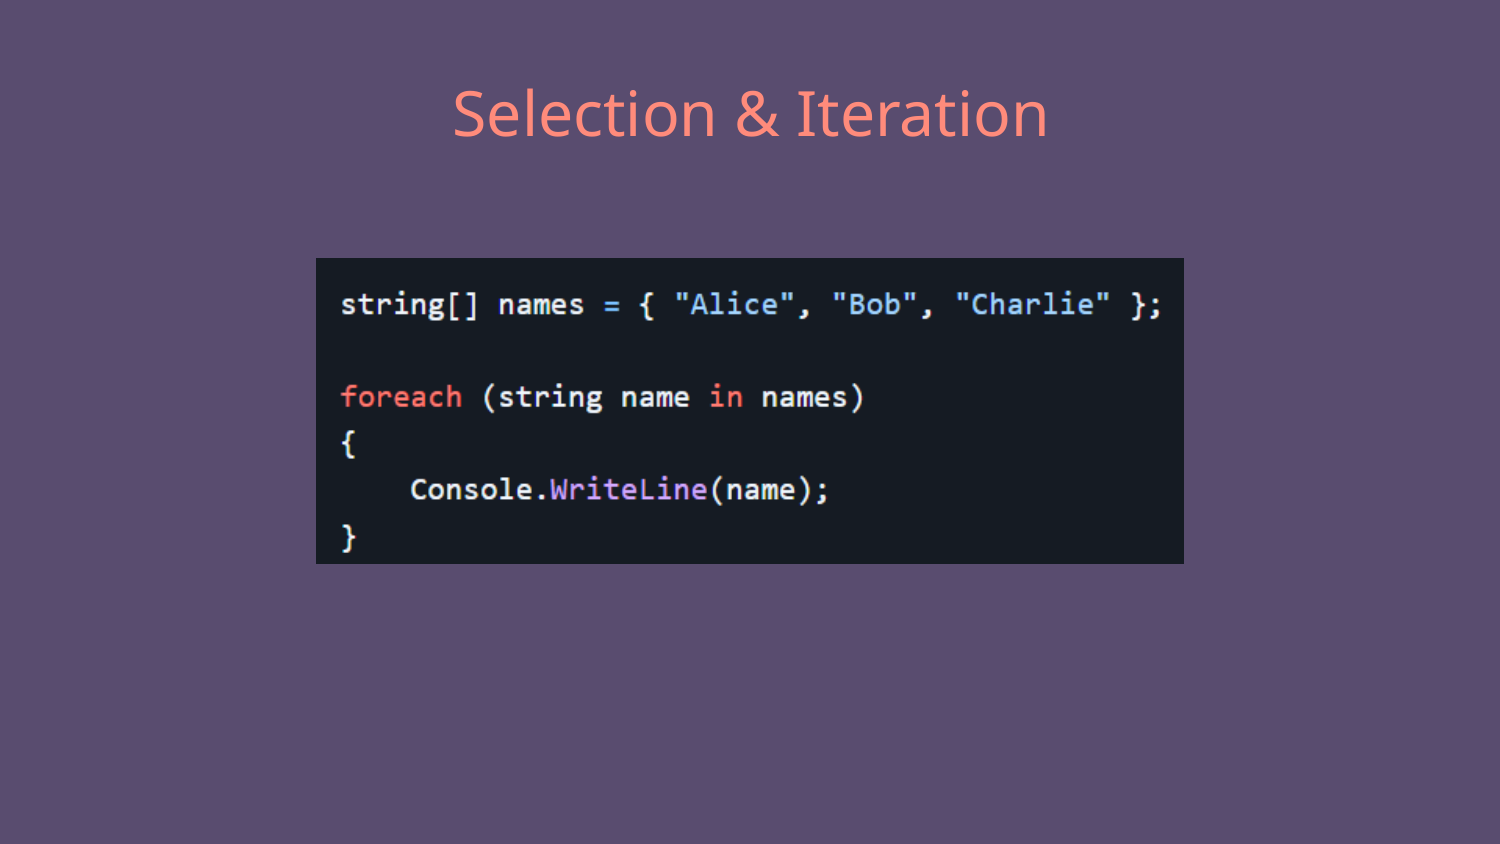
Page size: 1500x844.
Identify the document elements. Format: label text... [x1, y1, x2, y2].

title Selection & Iteration [116, 58, 1387, 153]
picture [316, 258, 1184, 564]
